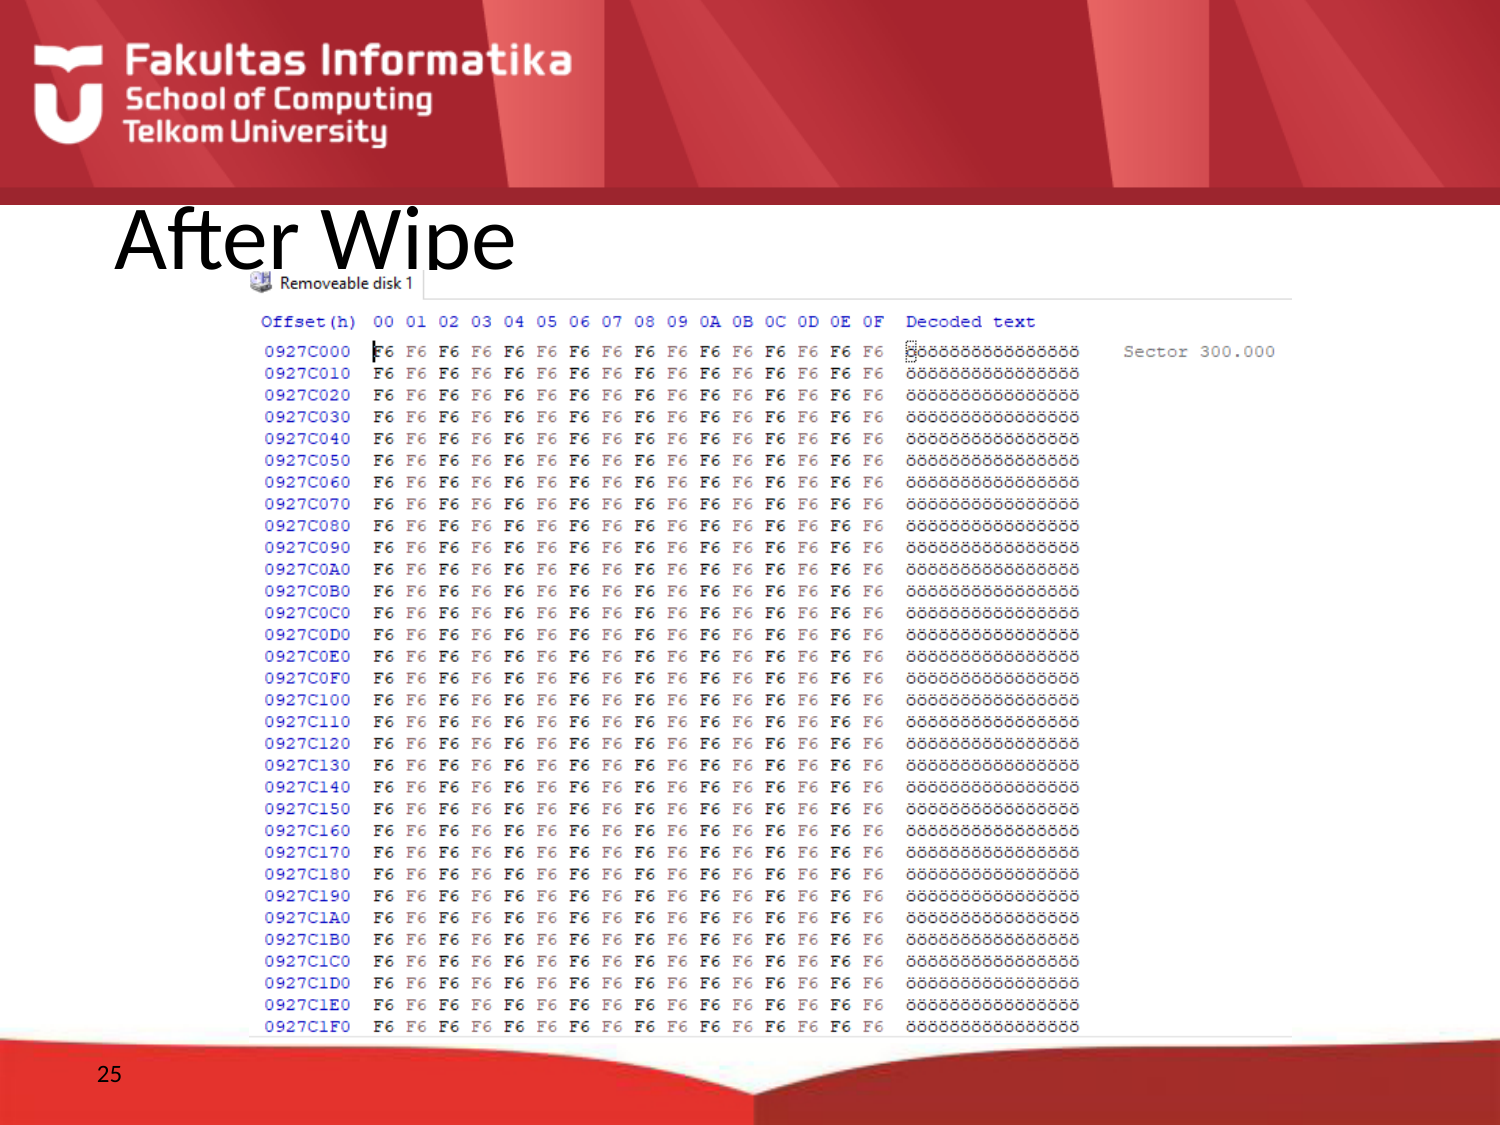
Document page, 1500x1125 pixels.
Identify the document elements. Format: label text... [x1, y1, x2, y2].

picture [0, 0, 1500, 205]
title After Wipe [99, 140, 1295, 326]
picture [0, 270, 1500, 1125]
slide_number 25 [75, 1042, 138, 1103]
